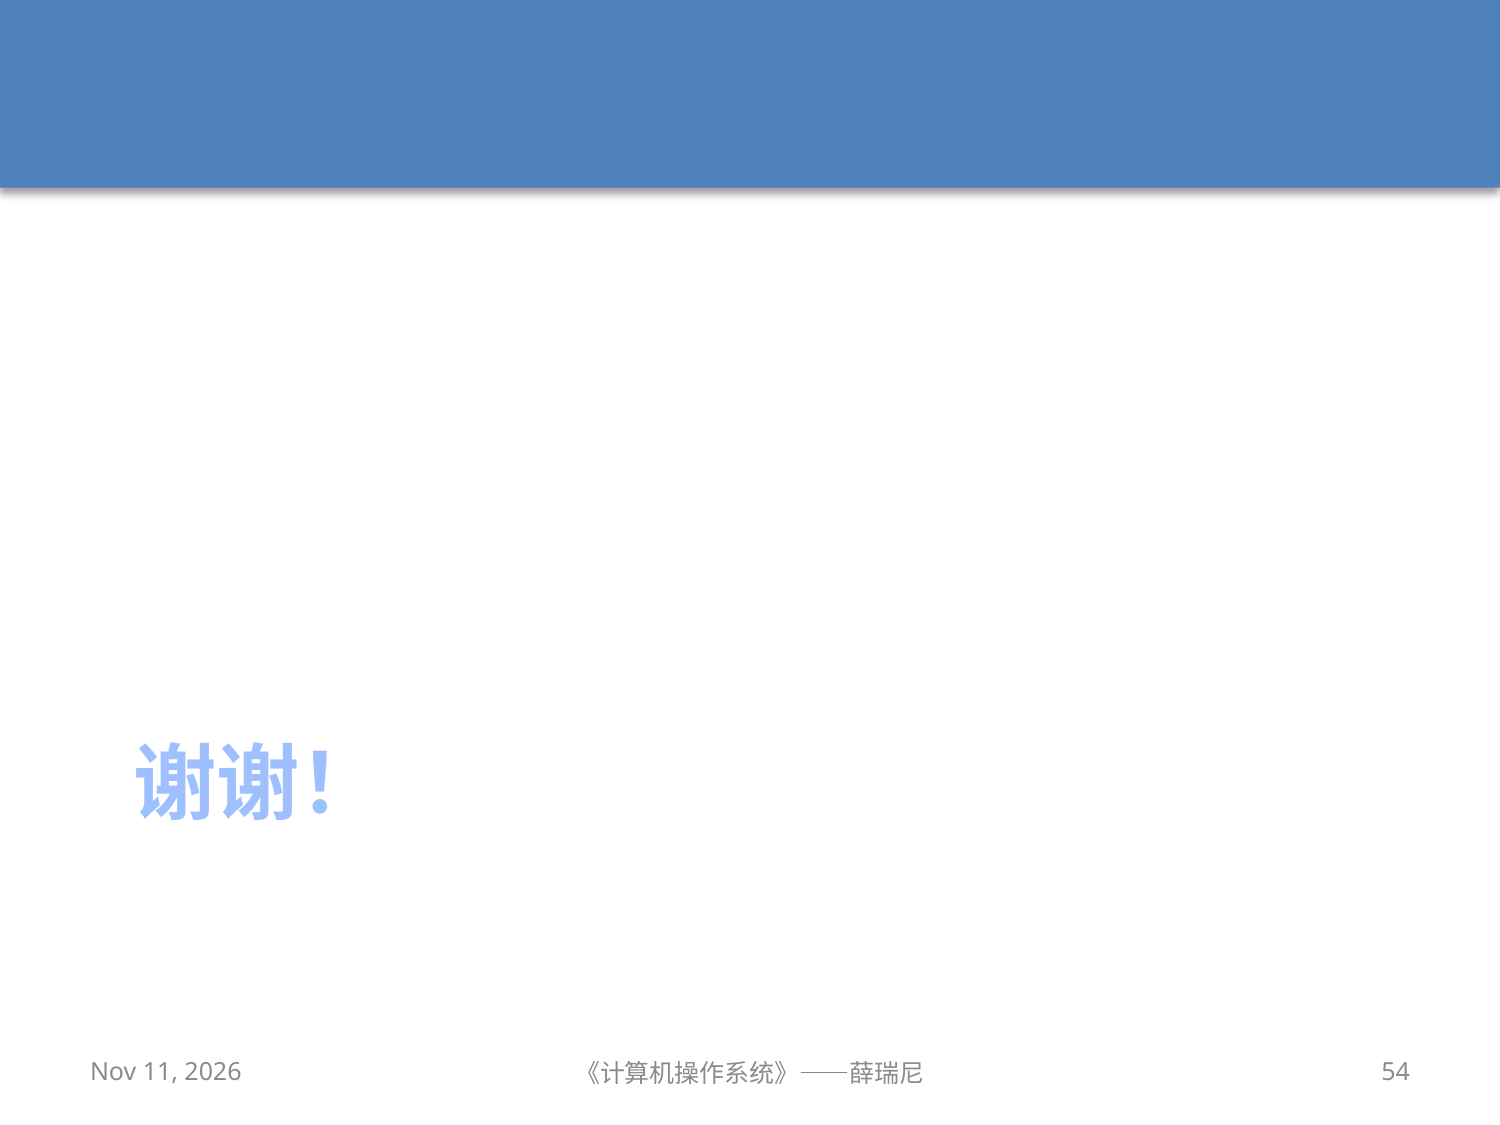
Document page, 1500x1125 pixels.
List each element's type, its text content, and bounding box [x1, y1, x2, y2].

title 谢谢！ [118, 722, 1394, 947]
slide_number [75, 1042, 425, 1103]
slide_number 54 [1074, 1042, 1425, 1103]
footer 《计算机操作系统》——薛瑞尼 [512, 1042, 988, 1103]
